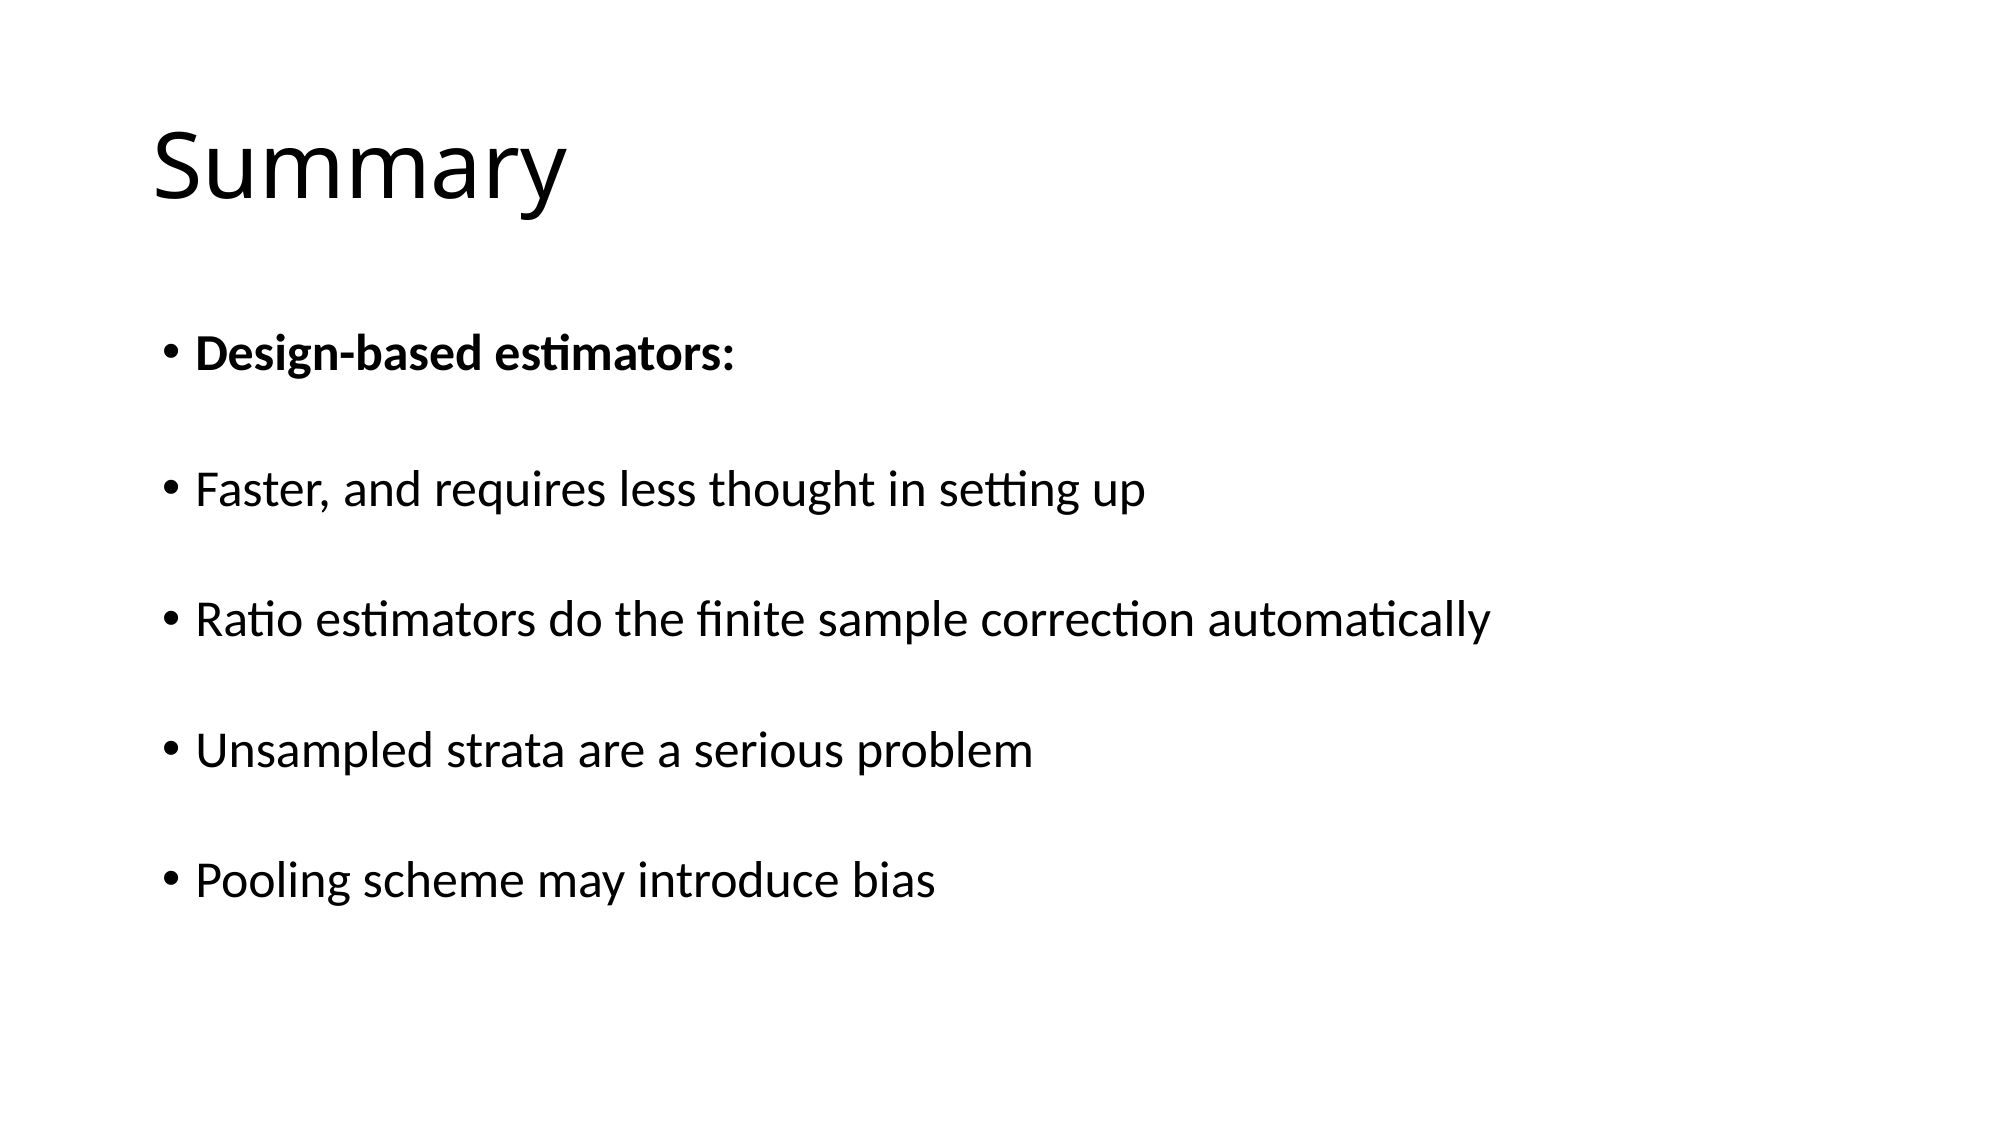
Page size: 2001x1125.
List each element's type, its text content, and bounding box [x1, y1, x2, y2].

title Summary [137, 59, 1863, 278]
list Design-based estimators: Faster, and requires less thought in setting up Ratio estimators do the finite sample correction automatically Unsampled strata are a serious problem Pooling scheme may introduce bias [147, 318, 1841, 923]
